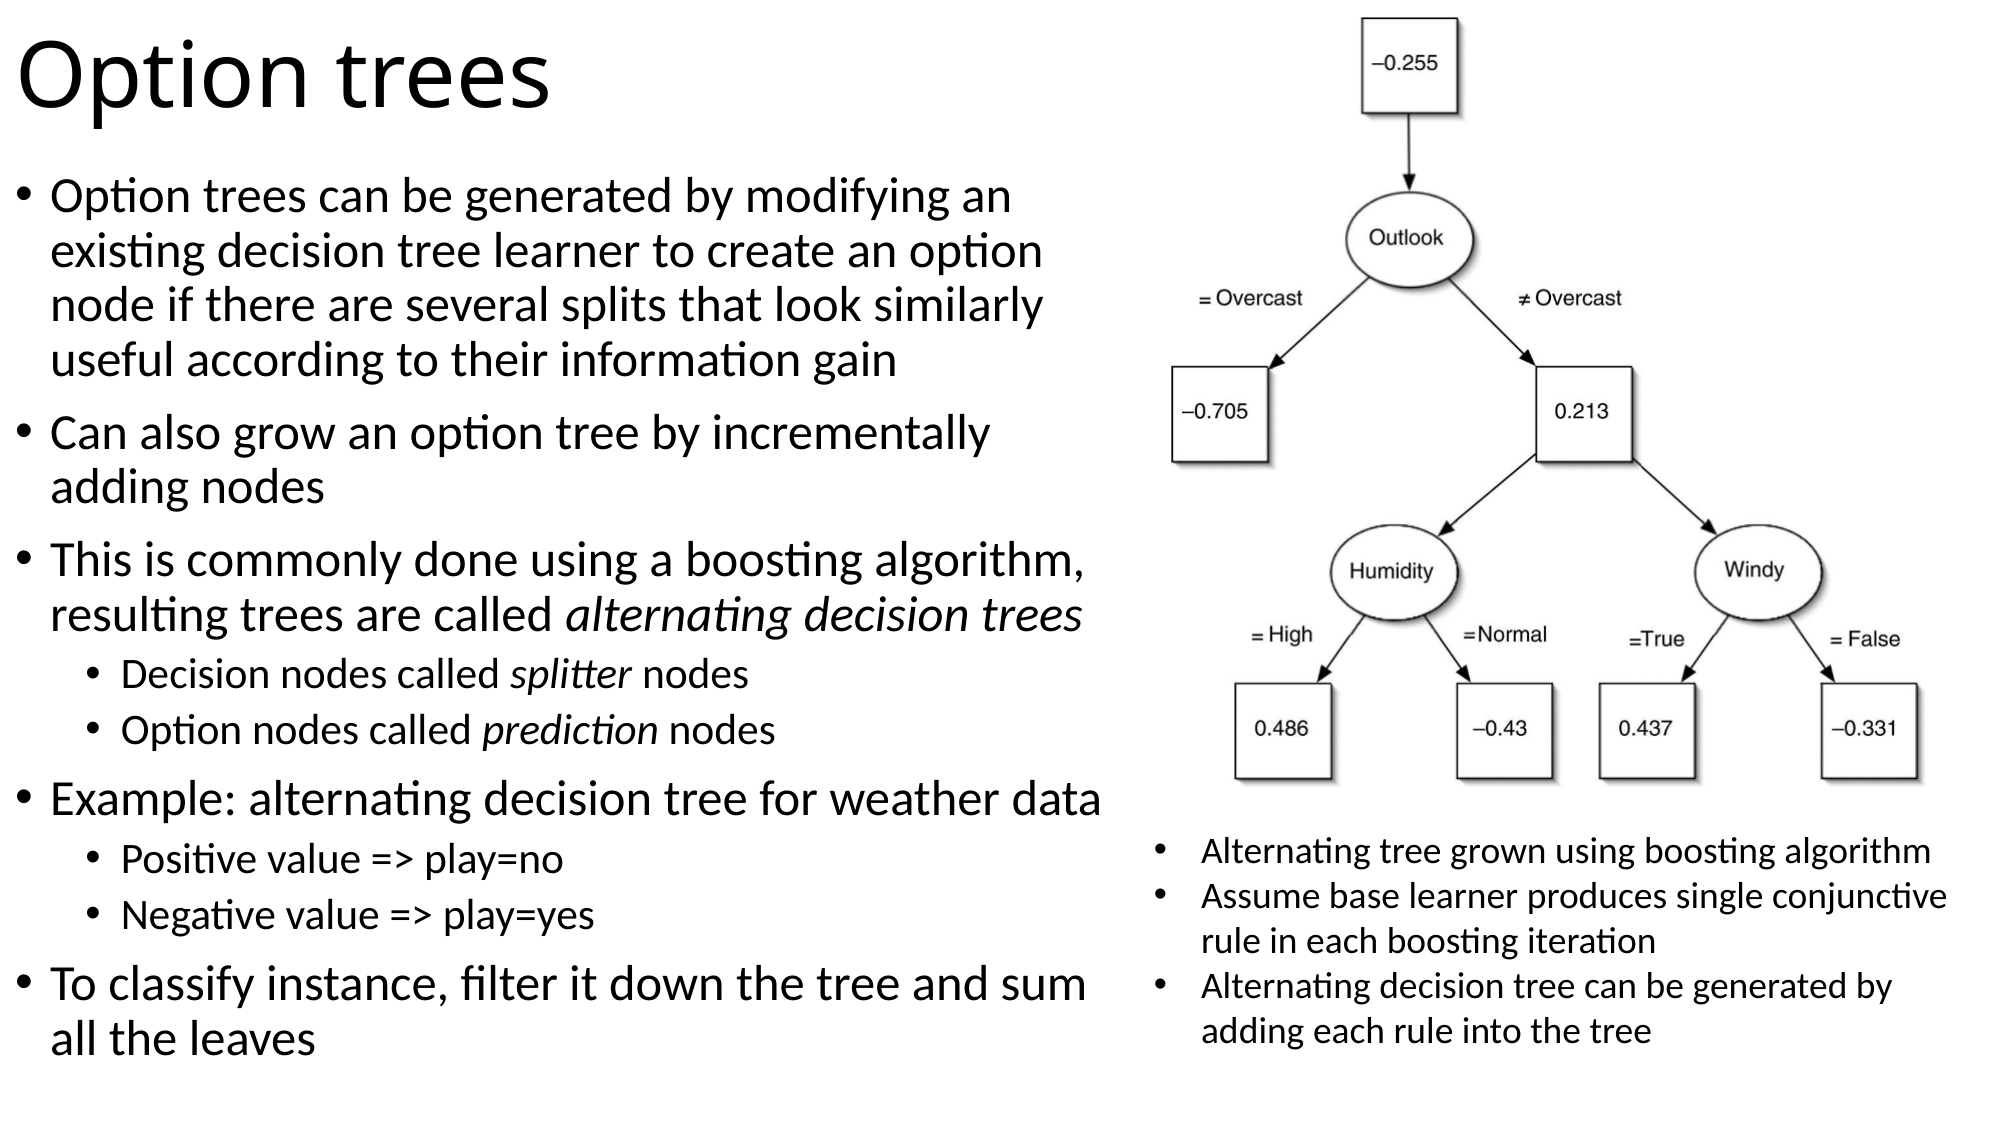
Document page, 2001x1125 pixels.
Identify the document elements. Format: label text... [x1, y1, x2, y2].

list Option trees can be generated by modifying an existing decision tree learner to create an option node if there are several splits that look similarly useful according to their information gain Can also grow an option tree by incrementally adding nodes This is commonly done using a boosting algorithm, resulting trees are called alternating decision trees Decision nodes called splitter nodes Option nodes called prediction nodes Example: alternating decision tree for weather data Positive value => play=no Negative value => play=yes To classify instance, filter it down the tree and sum all the leaves [0, 161, 1123, 1125]
text_box Alternating tree grown using boosting algorithm Assume base learner produces single conjunctive rule in each boosting iteration Alternating decision tree can be generated by adding each rule into the tree [1139, 819, 2000, 1059]
text_box [1014, 819, 2000, 1109]
picture [1169, 16, 1926, 787]
title Option trees [0, 0, 2000, 156]
